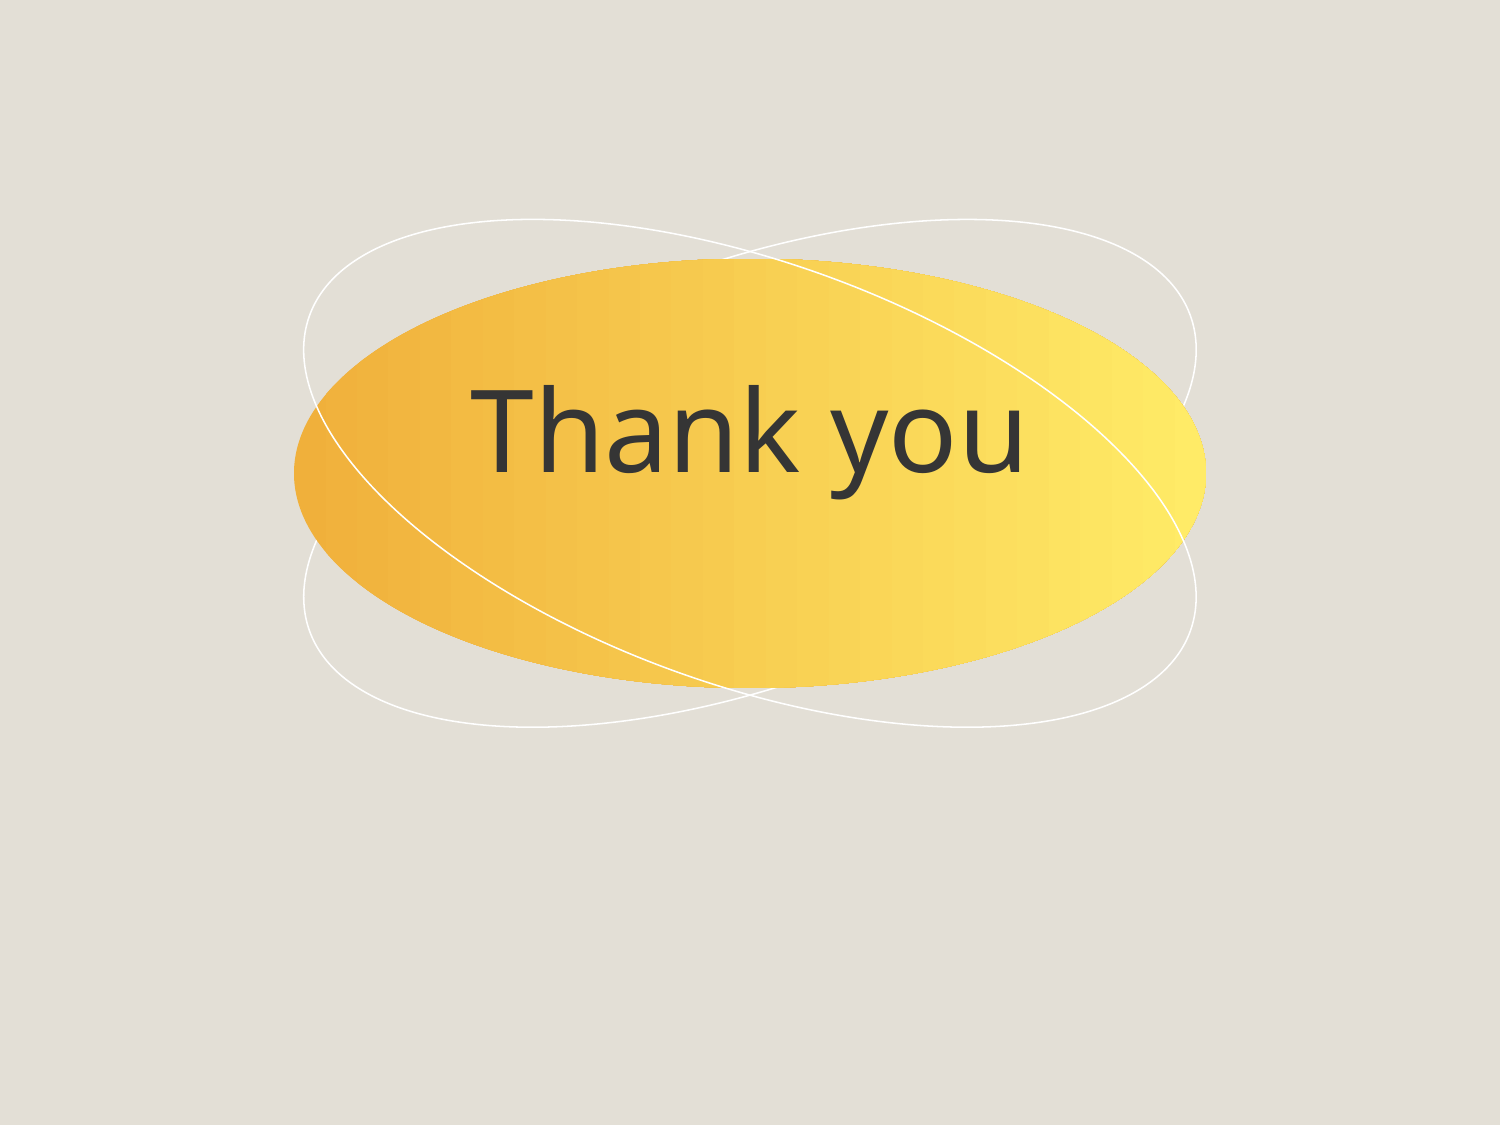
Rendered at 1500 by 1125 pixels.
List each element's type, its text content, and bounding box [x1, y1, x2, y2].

title Thank you [436, 343, 1064, 562]
